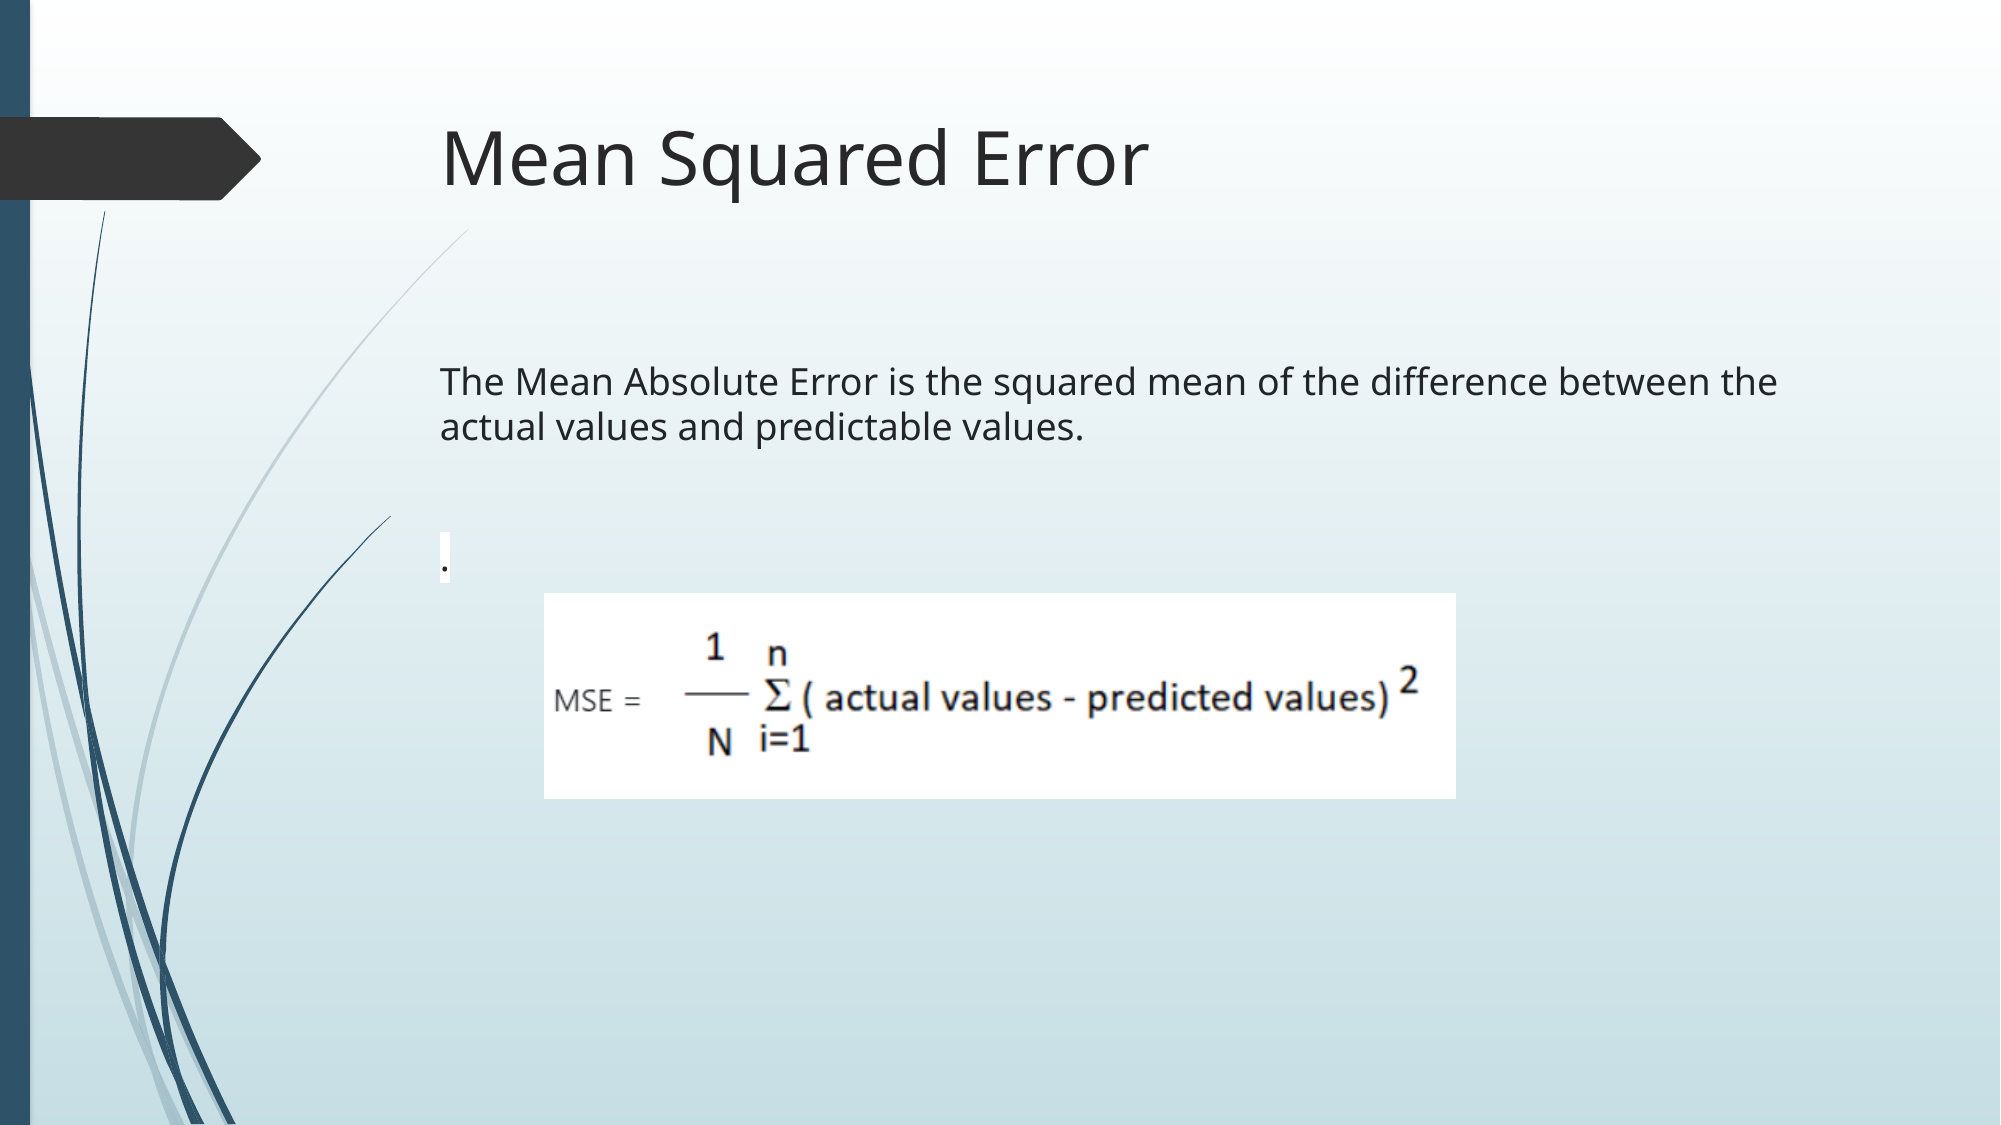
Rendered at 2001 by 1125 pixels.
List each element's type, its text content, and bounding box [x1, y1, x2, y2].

title Mean Squared Error [425, 102, 1888, 313]
picture [544, 593, 1456, 799]
list The Mean Absolute Error is the squared mean of the difference between the actual values and predictable values. . [424, 350, 1888, 970]
